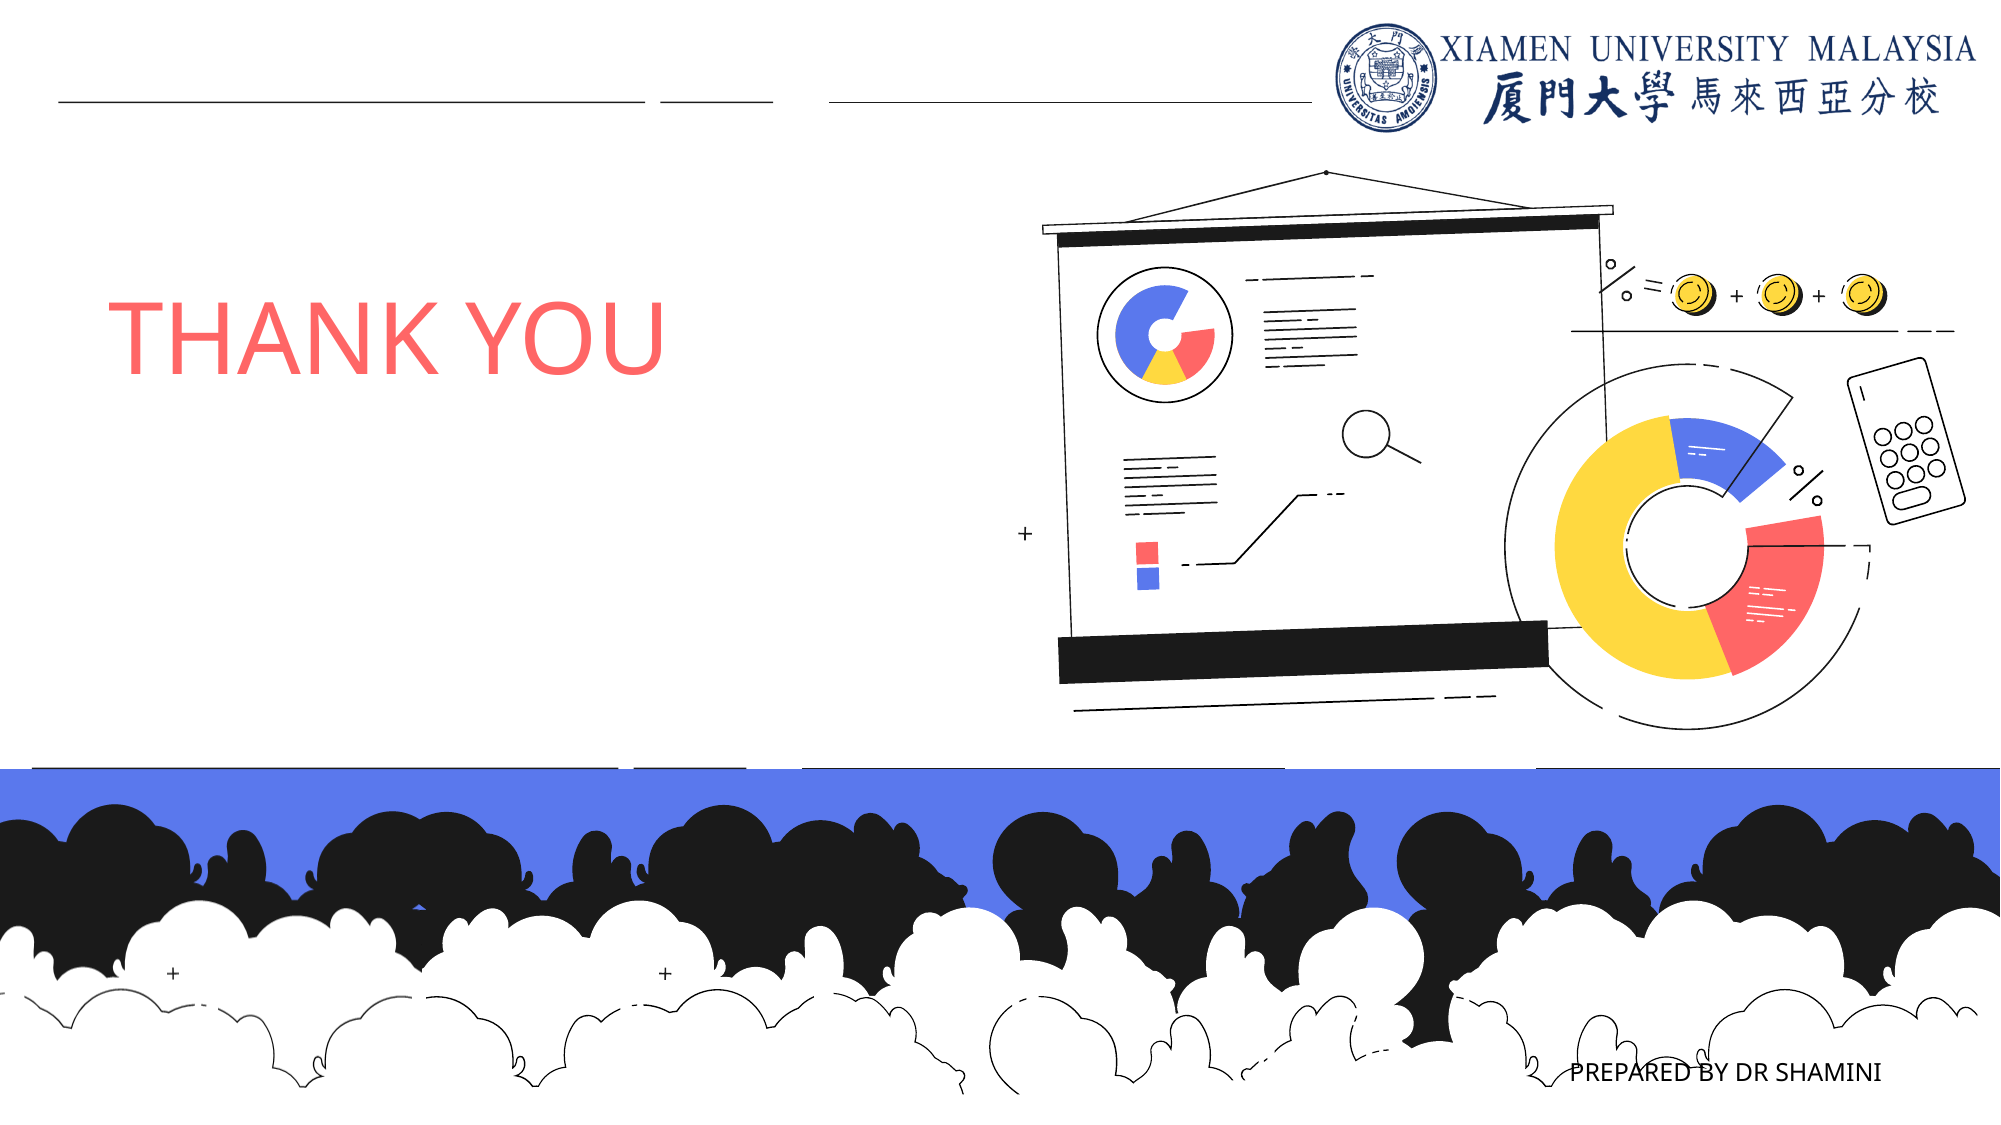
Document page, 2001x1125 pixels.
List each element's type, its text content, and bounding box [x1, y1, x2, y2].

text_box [1570, 258, 1955, 333]
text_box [422, 804, 2000, 1125]
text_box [1018, 170, 1614, 712]
picture [1315, 0, 2000, 151]
text_box THANK YOU [93, 267, 936, 402]
text_box [0, 768, 2000, 804]
picture [0, 804, 422, 1125]
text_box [1503, 356, 1967, 731]
